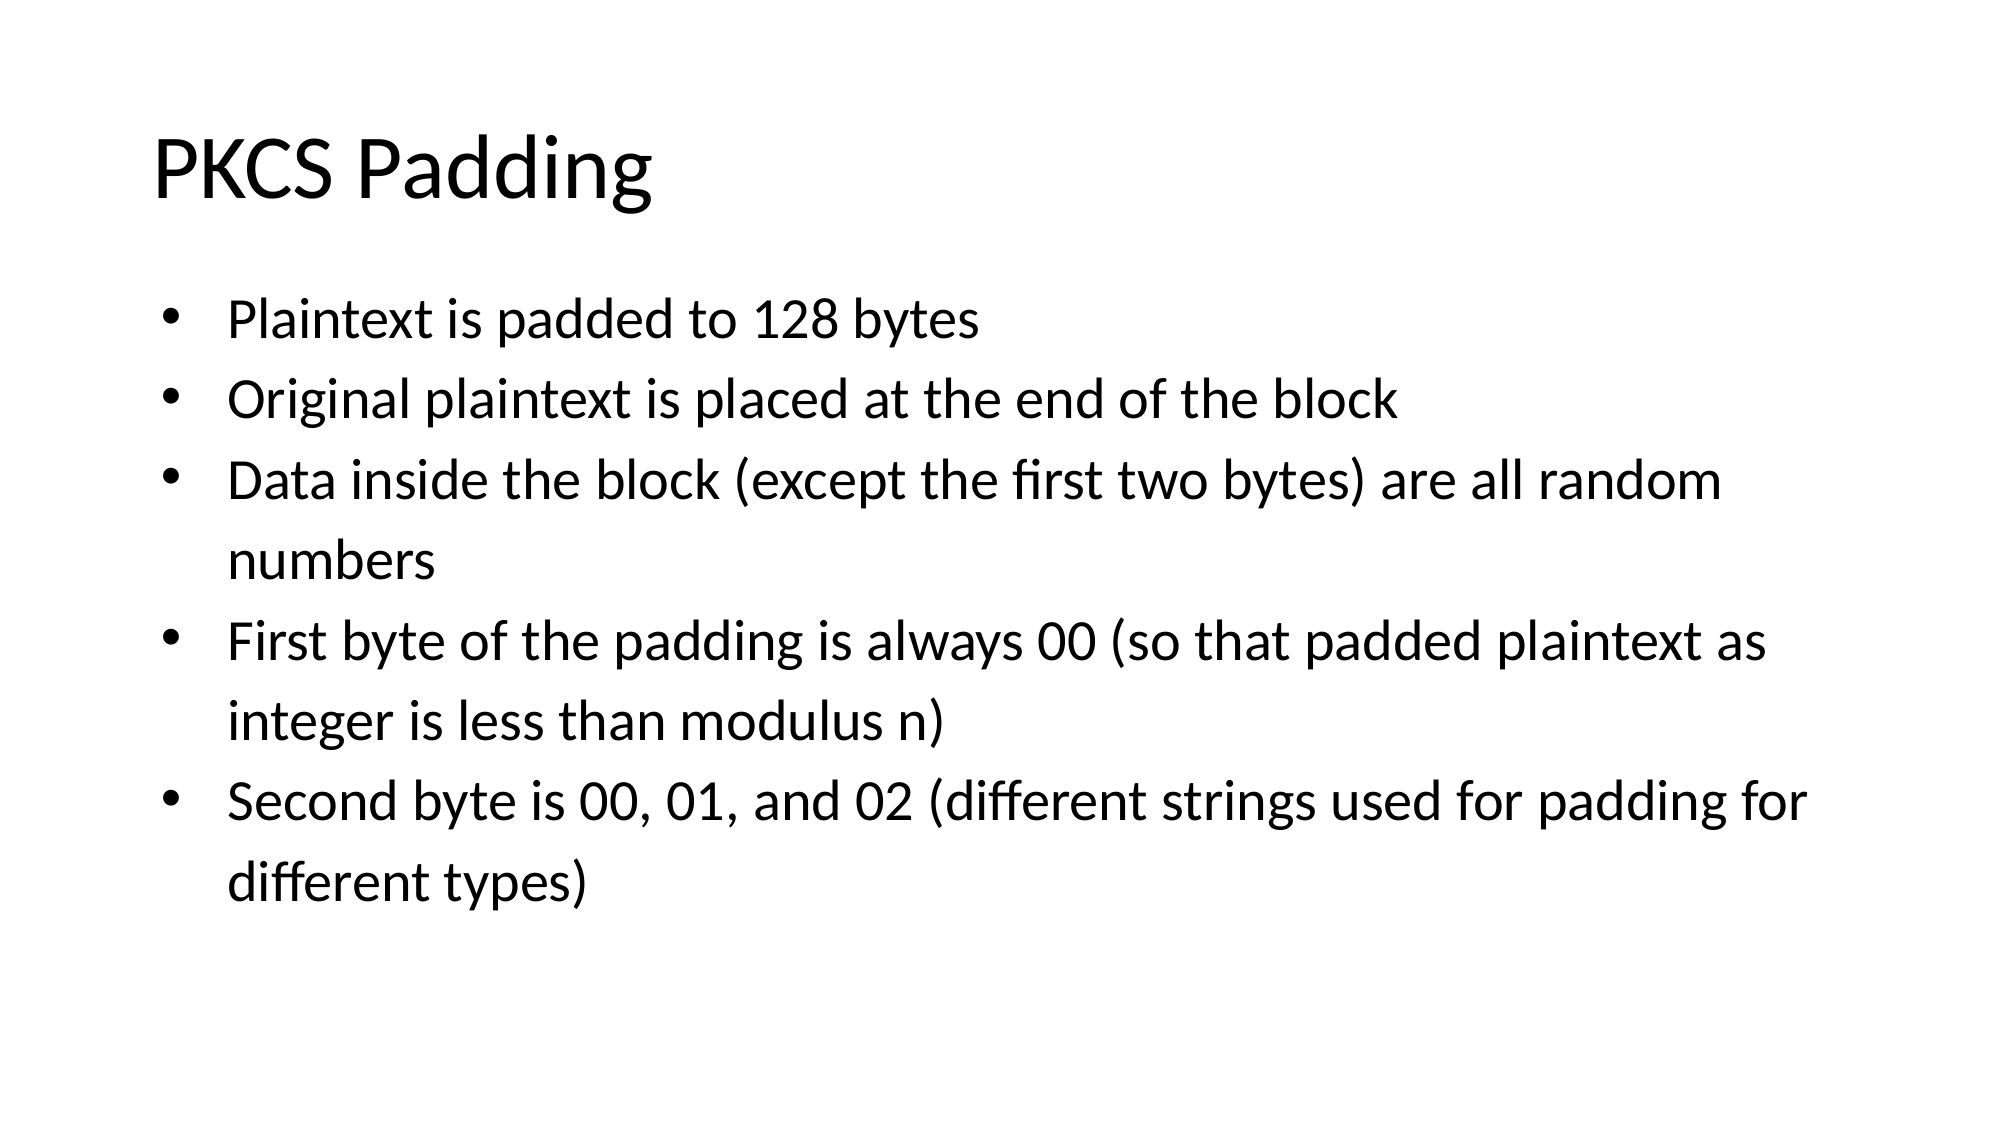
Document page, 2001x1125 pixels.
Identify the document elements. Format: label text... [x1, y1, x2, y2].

title PKCS Padding [137, 59, 1863, 261]
list Plaintext is padded to 128 bytes Original plaintext is placed at the end of the block Data inside the block (except the first two bytes) are all random numbers First byte of the padding is always 00 (so that padded plaintext as integer is less than modulus n) Second byte is 00, 01, and 02 (different strings used for padding for different types) [137, 261, 1863, 976]
